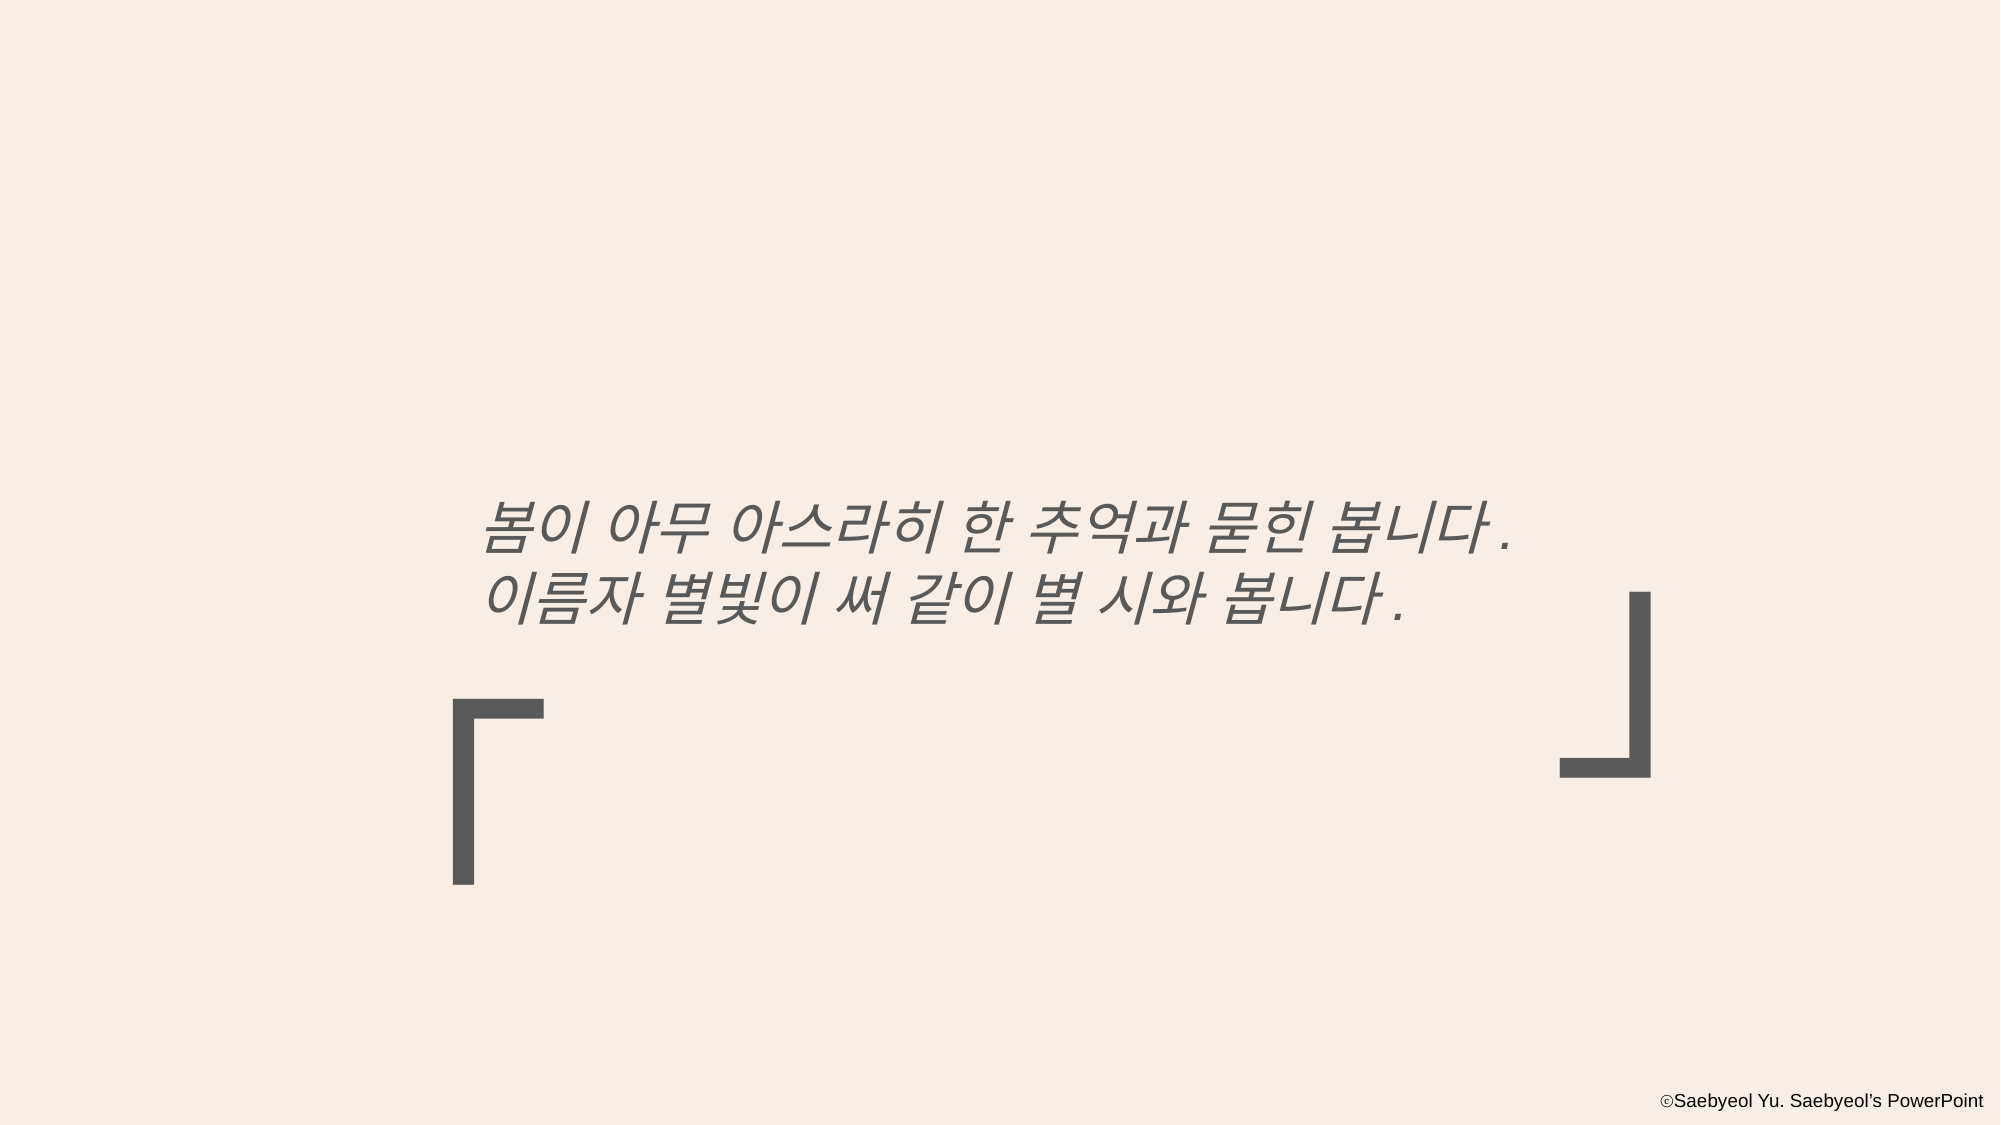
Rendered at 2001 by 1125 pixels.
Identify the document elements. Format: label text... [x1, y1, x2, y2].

text_box 「 [251, 302, 685, 1008]
text_box 봄이 아무 아스라히 한 추억과 묻힌 봅니다. 이름자 별빛이 써 같이 별 시와 봅니다. [463, 484, 1547, 639]
text_box 」 [1535, 458, 1749, 1125]
